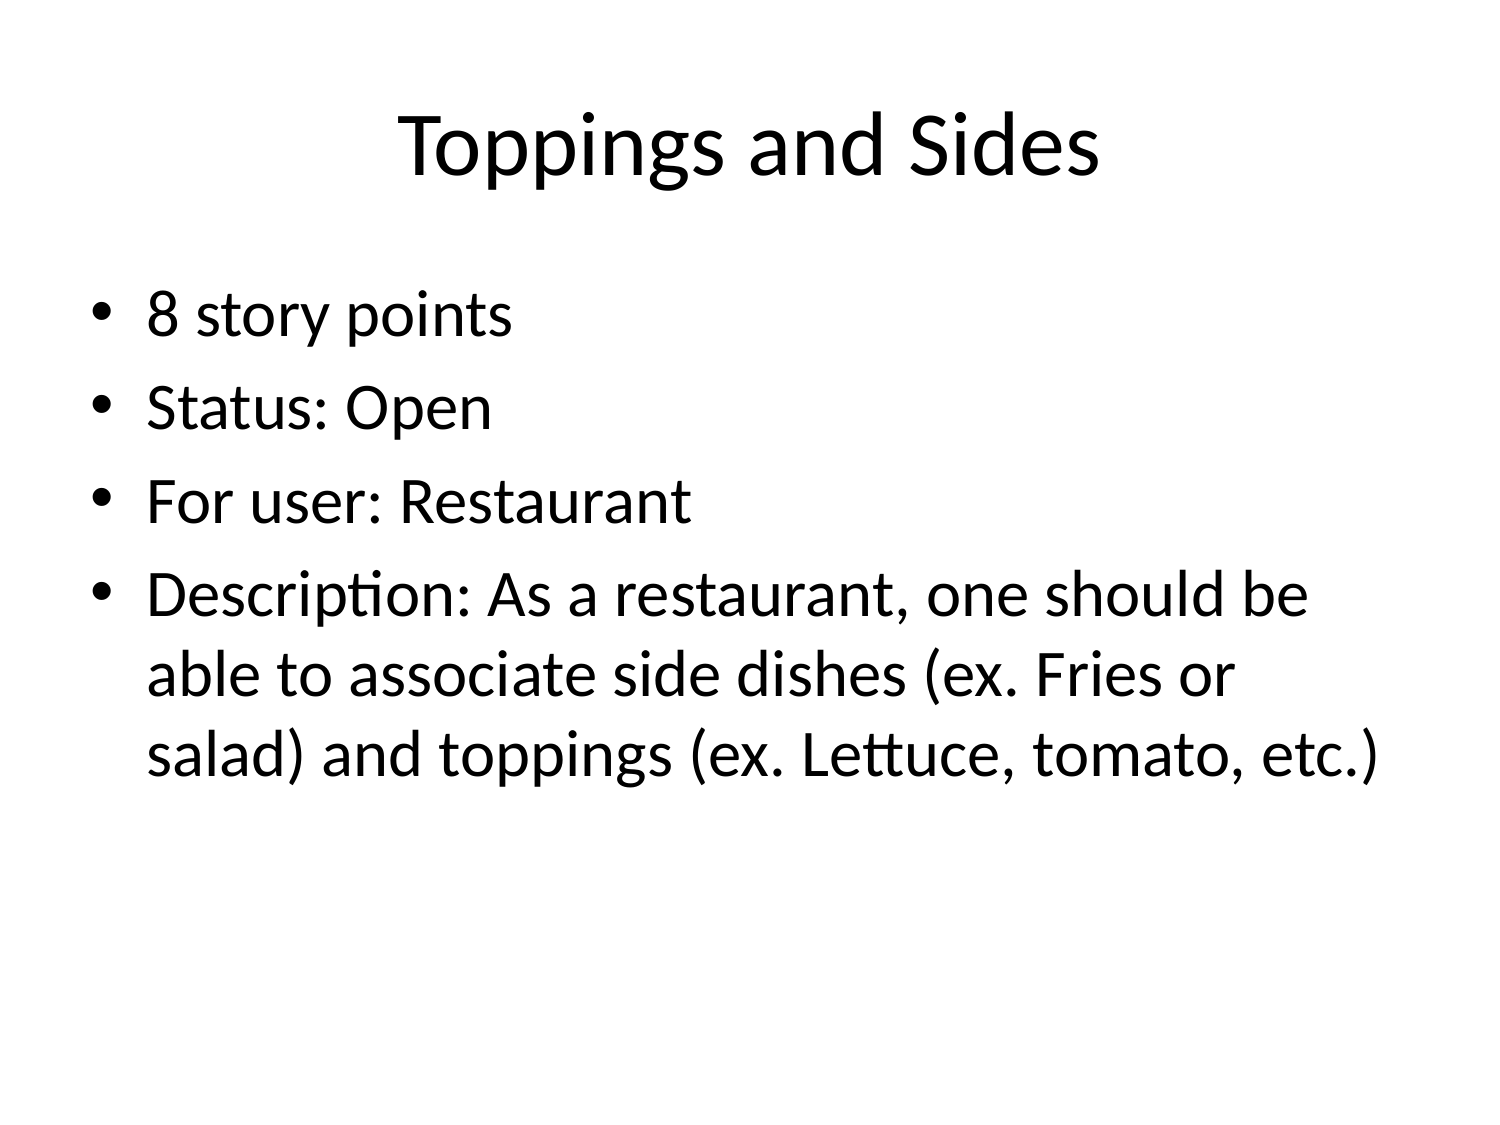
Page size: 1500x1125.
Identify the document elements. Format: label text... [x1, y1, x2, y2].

title Toppings and Sides [75, 45, 1425, 233]
list 8 story points Status: Open For user: Restaurant Description: As a restaurant, one should be able to associate side dishes (ex. Fries or salad) and toppings (ex. Lettuce, tomato, etc.) [75, 262, 1425, 1005]
